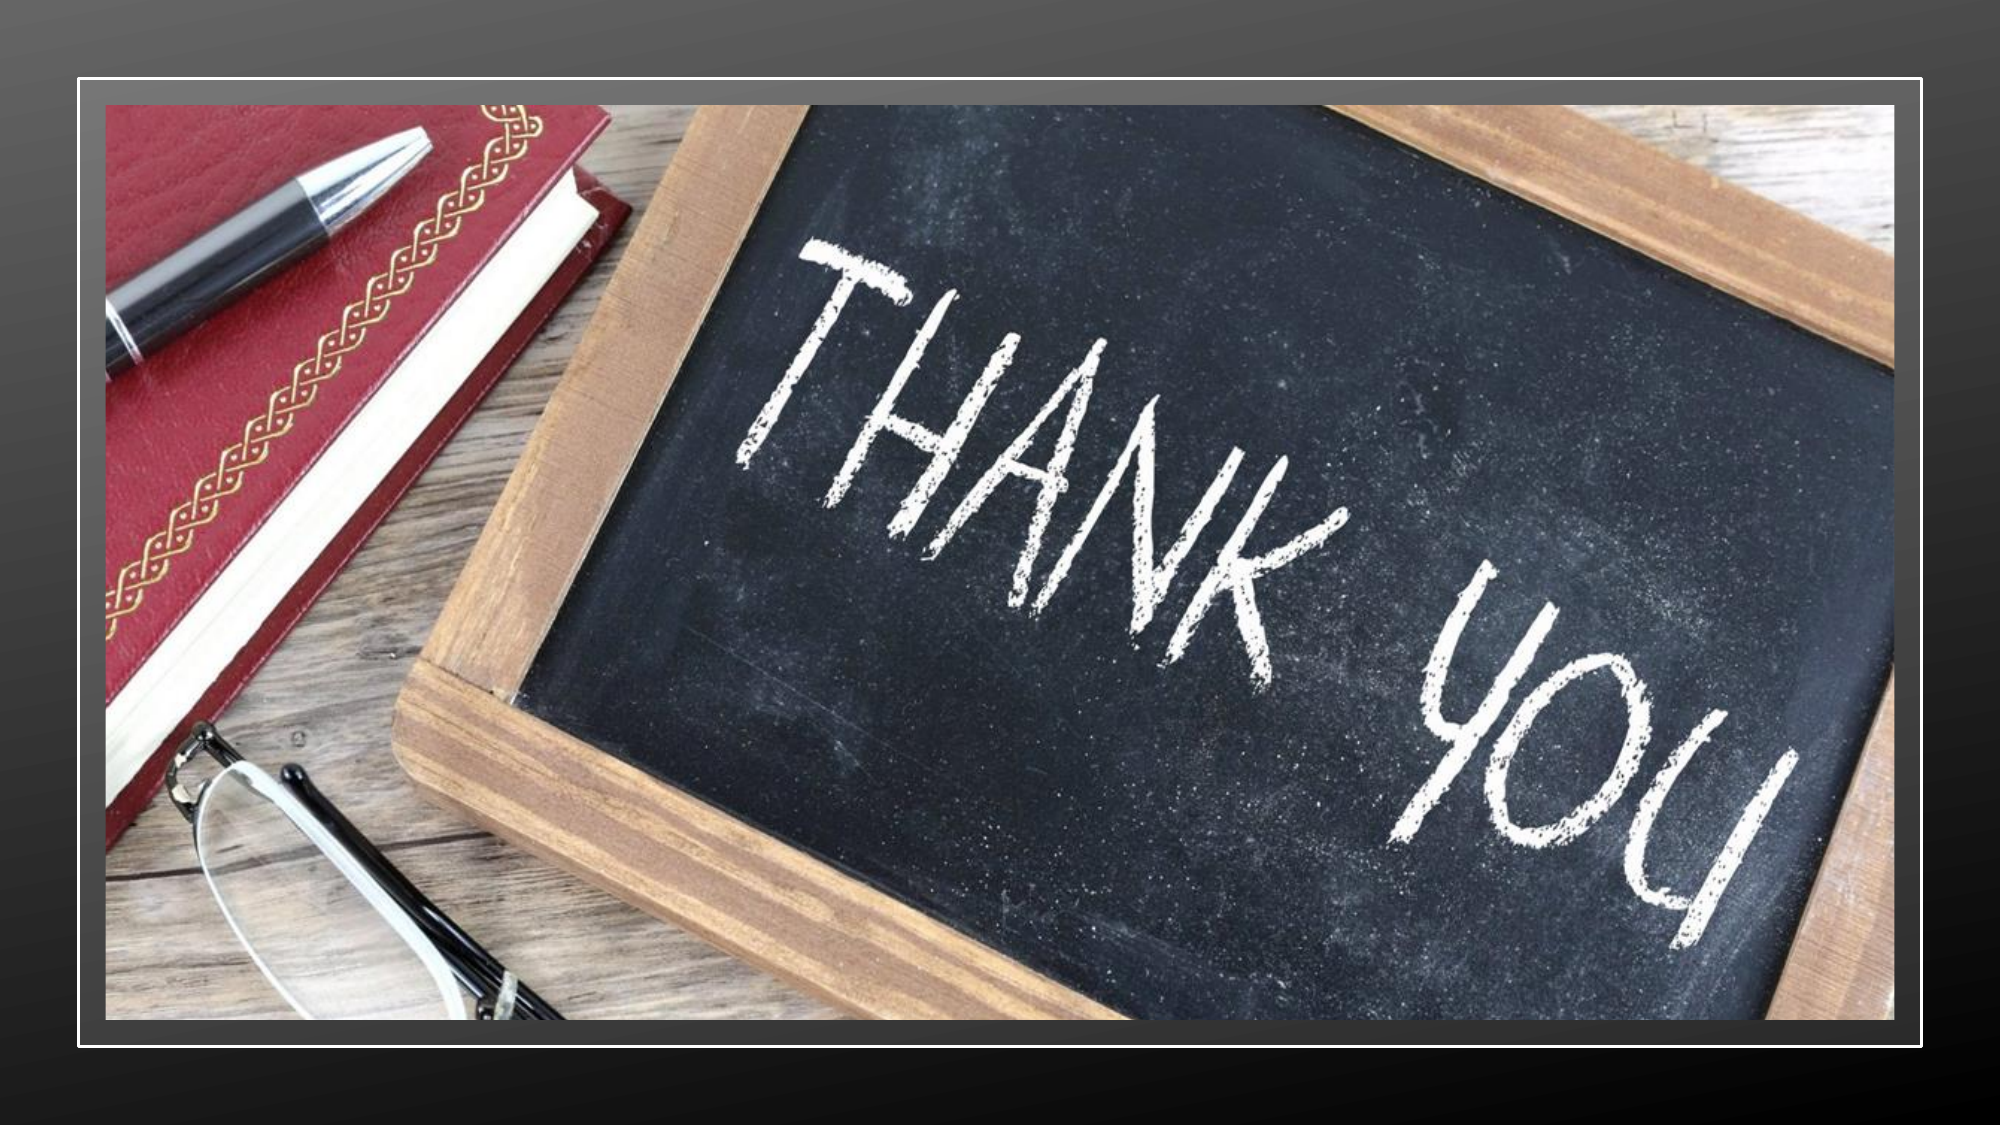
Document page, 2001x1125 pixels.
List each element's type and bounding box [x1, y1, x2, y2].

text_box [0, 0, 2000, 1125]
text_box [77, 77, 1923, 1048]
picture [105, 105, 1895, 1020]
